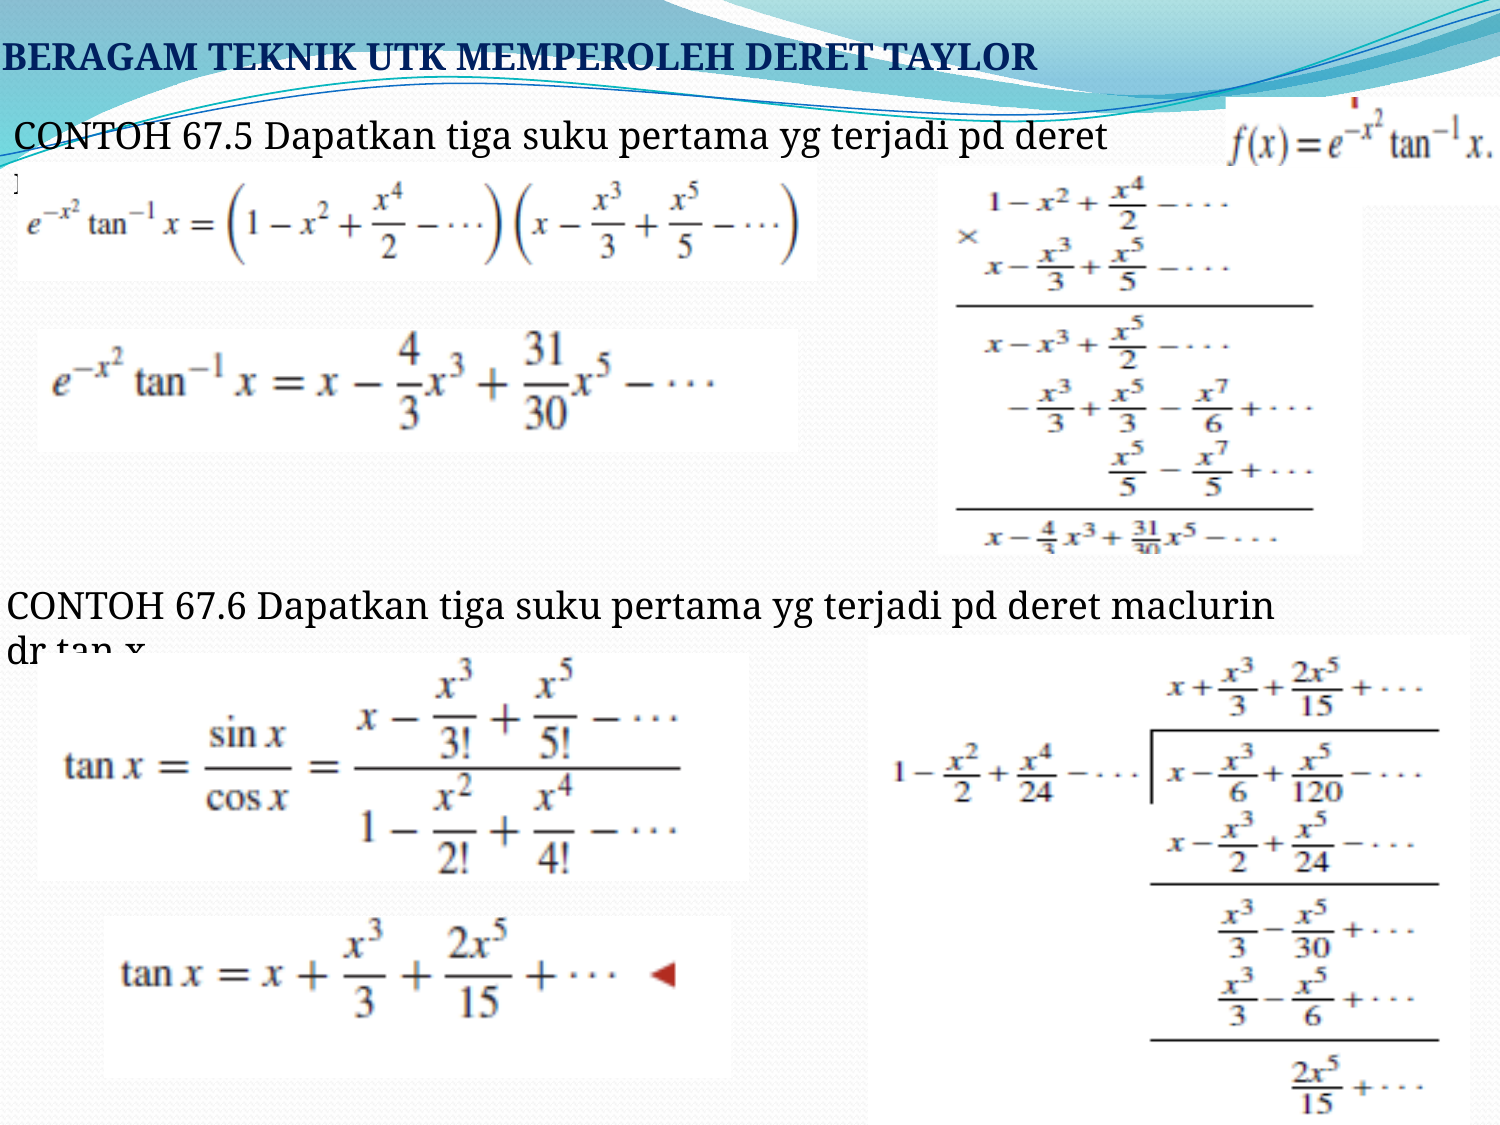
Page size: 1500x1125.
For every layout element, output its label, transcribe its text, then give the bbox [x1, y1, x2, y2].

picture [103, 916, 732, 1078]
picture [36, 329, 798, 452]
text_box CONTOH 67.5 Dapatkan tiga suku pertama yg terjadi pd deret maclurin dr [0, 104, 1219, 210]
text_box CONTOH 67.6 Dapatkan tiga suku pertama yg terjadi pd deret maclurin dr tan x [0, 574, 1318, 680]
picture [937, 97, 1500, 554]
text_box BERAGAM TEKNIK UTK MEMPEROLEH DERET TAYLOR [0, 25, 1098, 86]
picture [17, 162, 818, 282]
picture [867, 634, 1471, 1125]
picture [36, 652, 749, 881]
